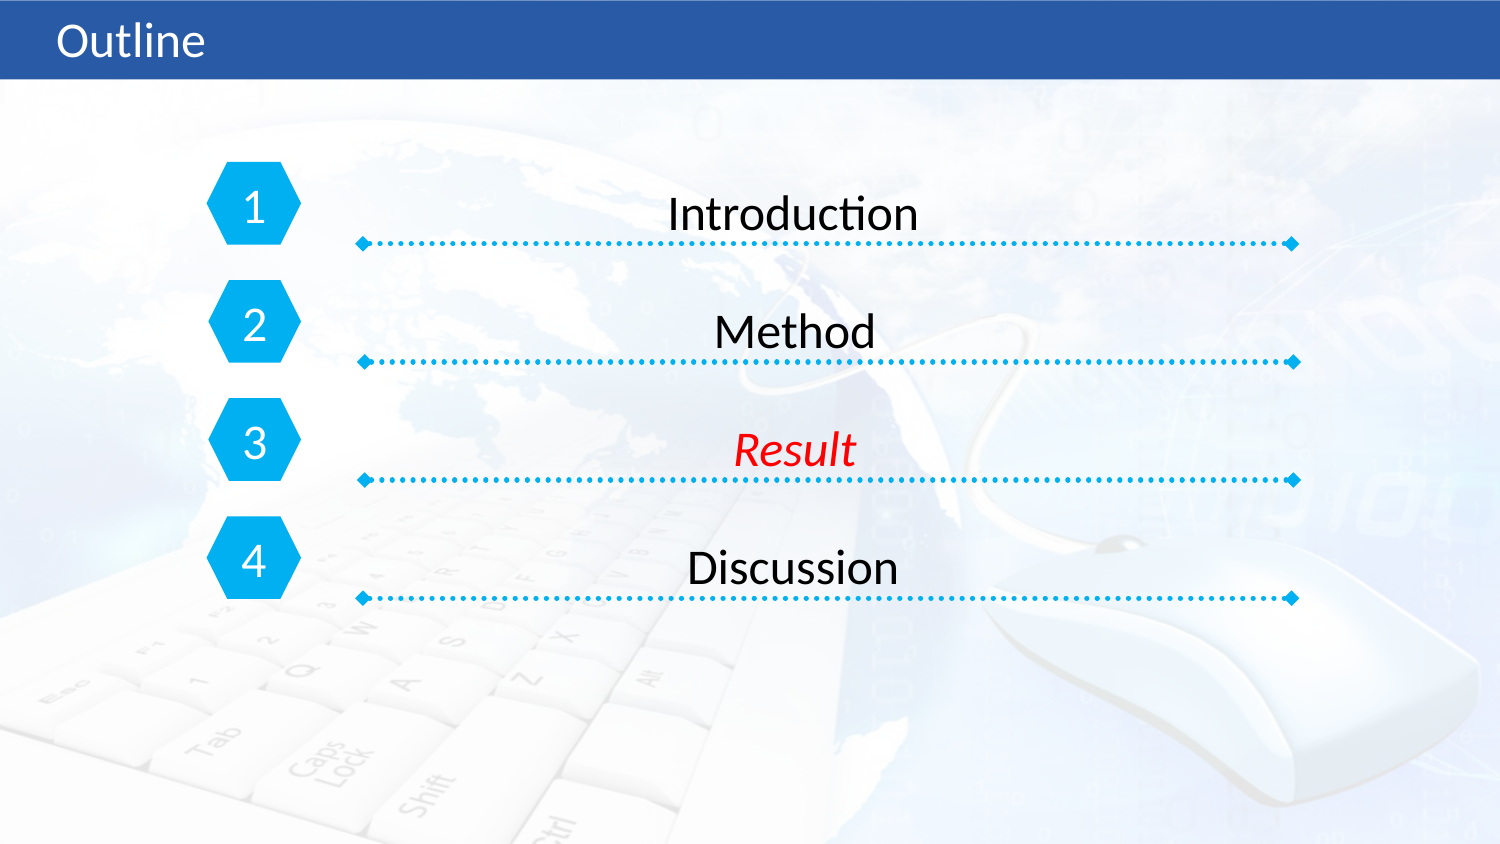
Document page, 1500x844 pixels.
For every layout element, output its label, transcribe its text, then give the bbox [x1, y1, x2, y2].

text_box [206, 161, 1292, 249]
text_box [208, 397, 1294, 486]
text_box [206, 516, 1292, 604]
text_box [208, 279, 1294, 367]
text_box Outline [41, 0, 573, 75]
